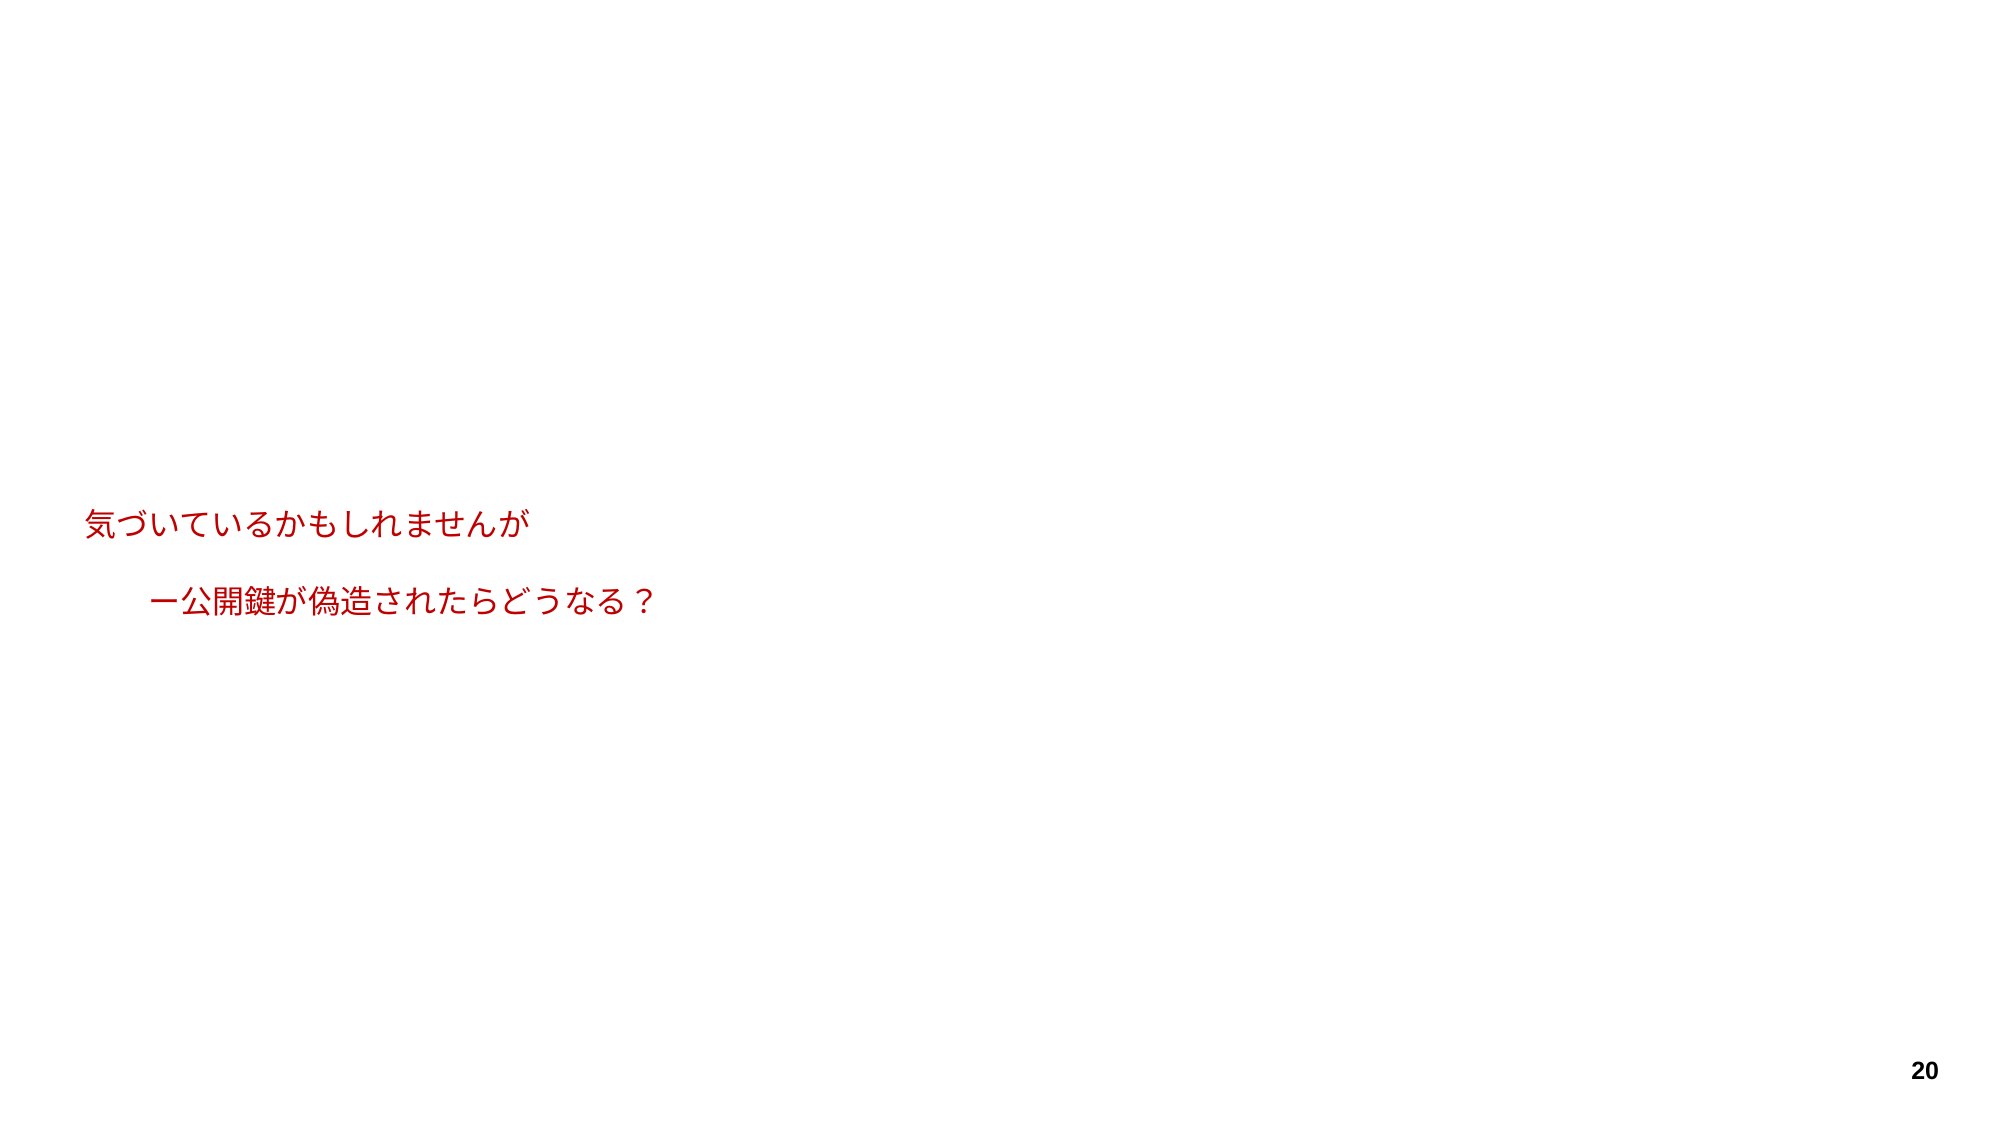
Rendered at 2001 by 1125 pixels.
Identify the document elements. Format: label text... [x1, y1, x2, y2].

title 気づいているかもしれませんが ー公開鍵が偽造されたらどうなる？ [71, 492, 1928, 633]
